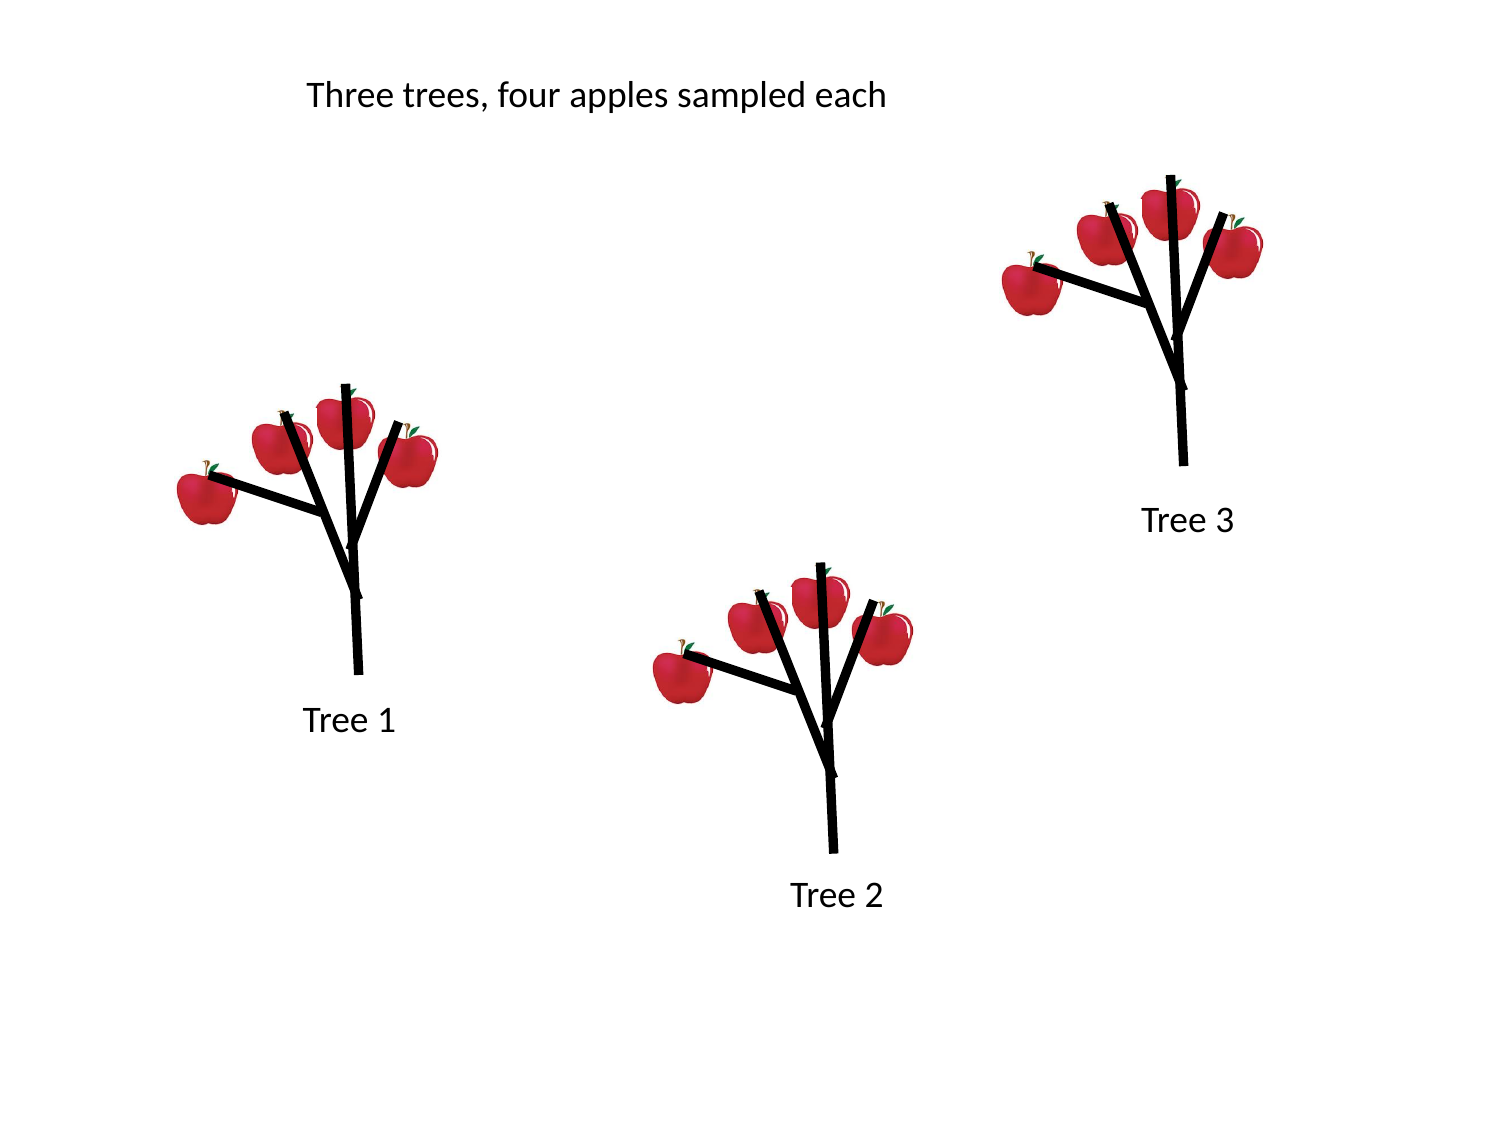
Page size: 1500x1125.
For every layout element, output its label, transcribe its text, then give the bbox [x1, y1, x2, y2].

text_box Tree 1 [287, 687, 412, 748]
text_box Tree 2 [775, 863, 899, 923]
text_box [999, 174, 1267, 467]
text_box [174, 383, 442, 676]
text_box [649, 562, 917, 854]
text_box Three trees, four apples sampled each [291, 62, 903, 123]
text_box Tree 3 [1126, 487, 1250, 548]
